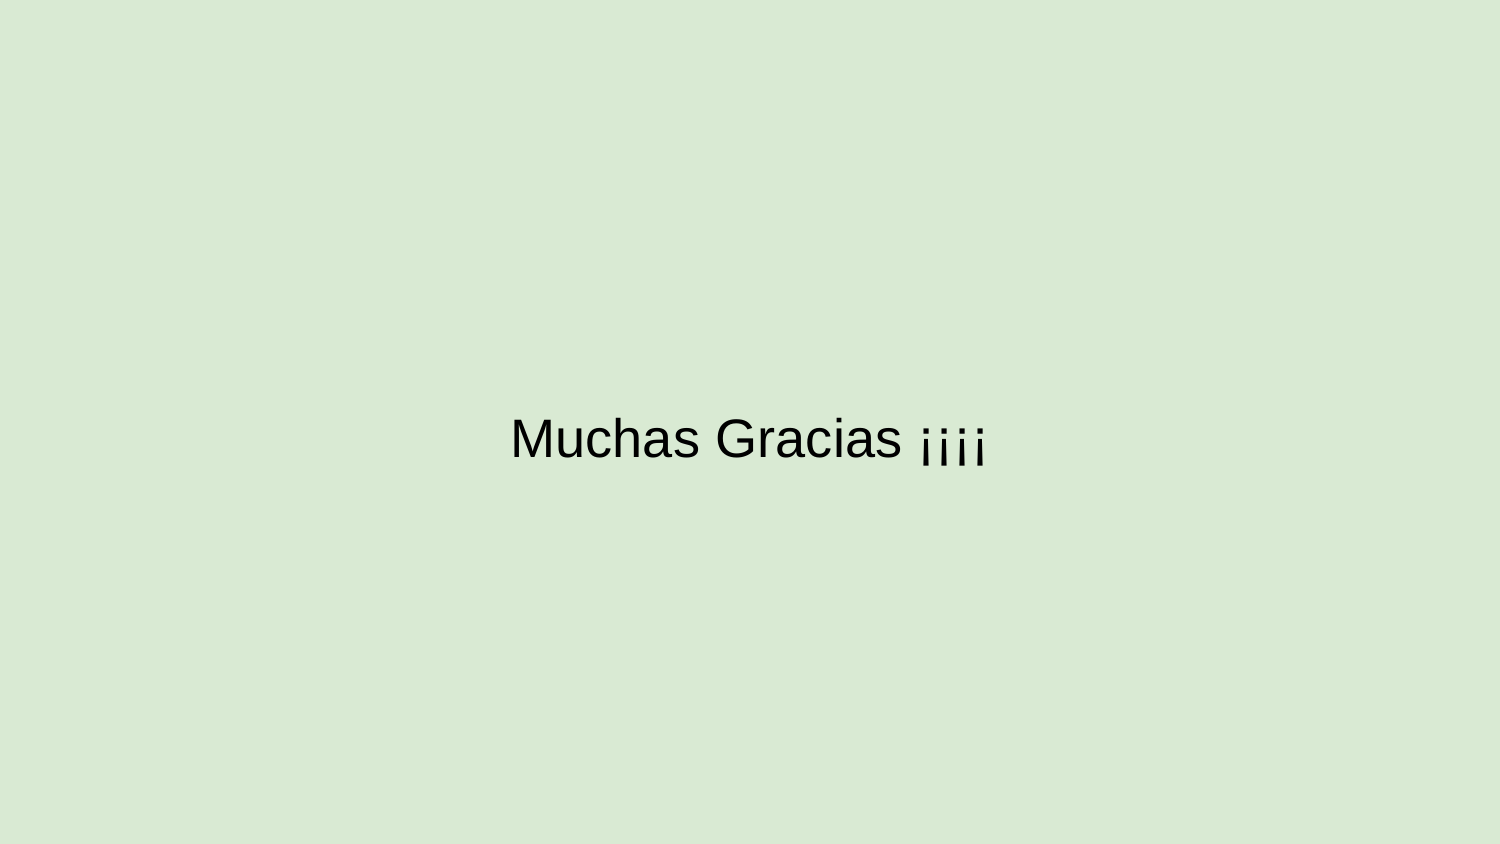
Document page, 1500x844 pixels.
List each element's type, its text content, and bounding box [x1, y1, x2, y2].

list Muchas Gracias ¡¡¡¡ [51, 189, 1449, 750]
